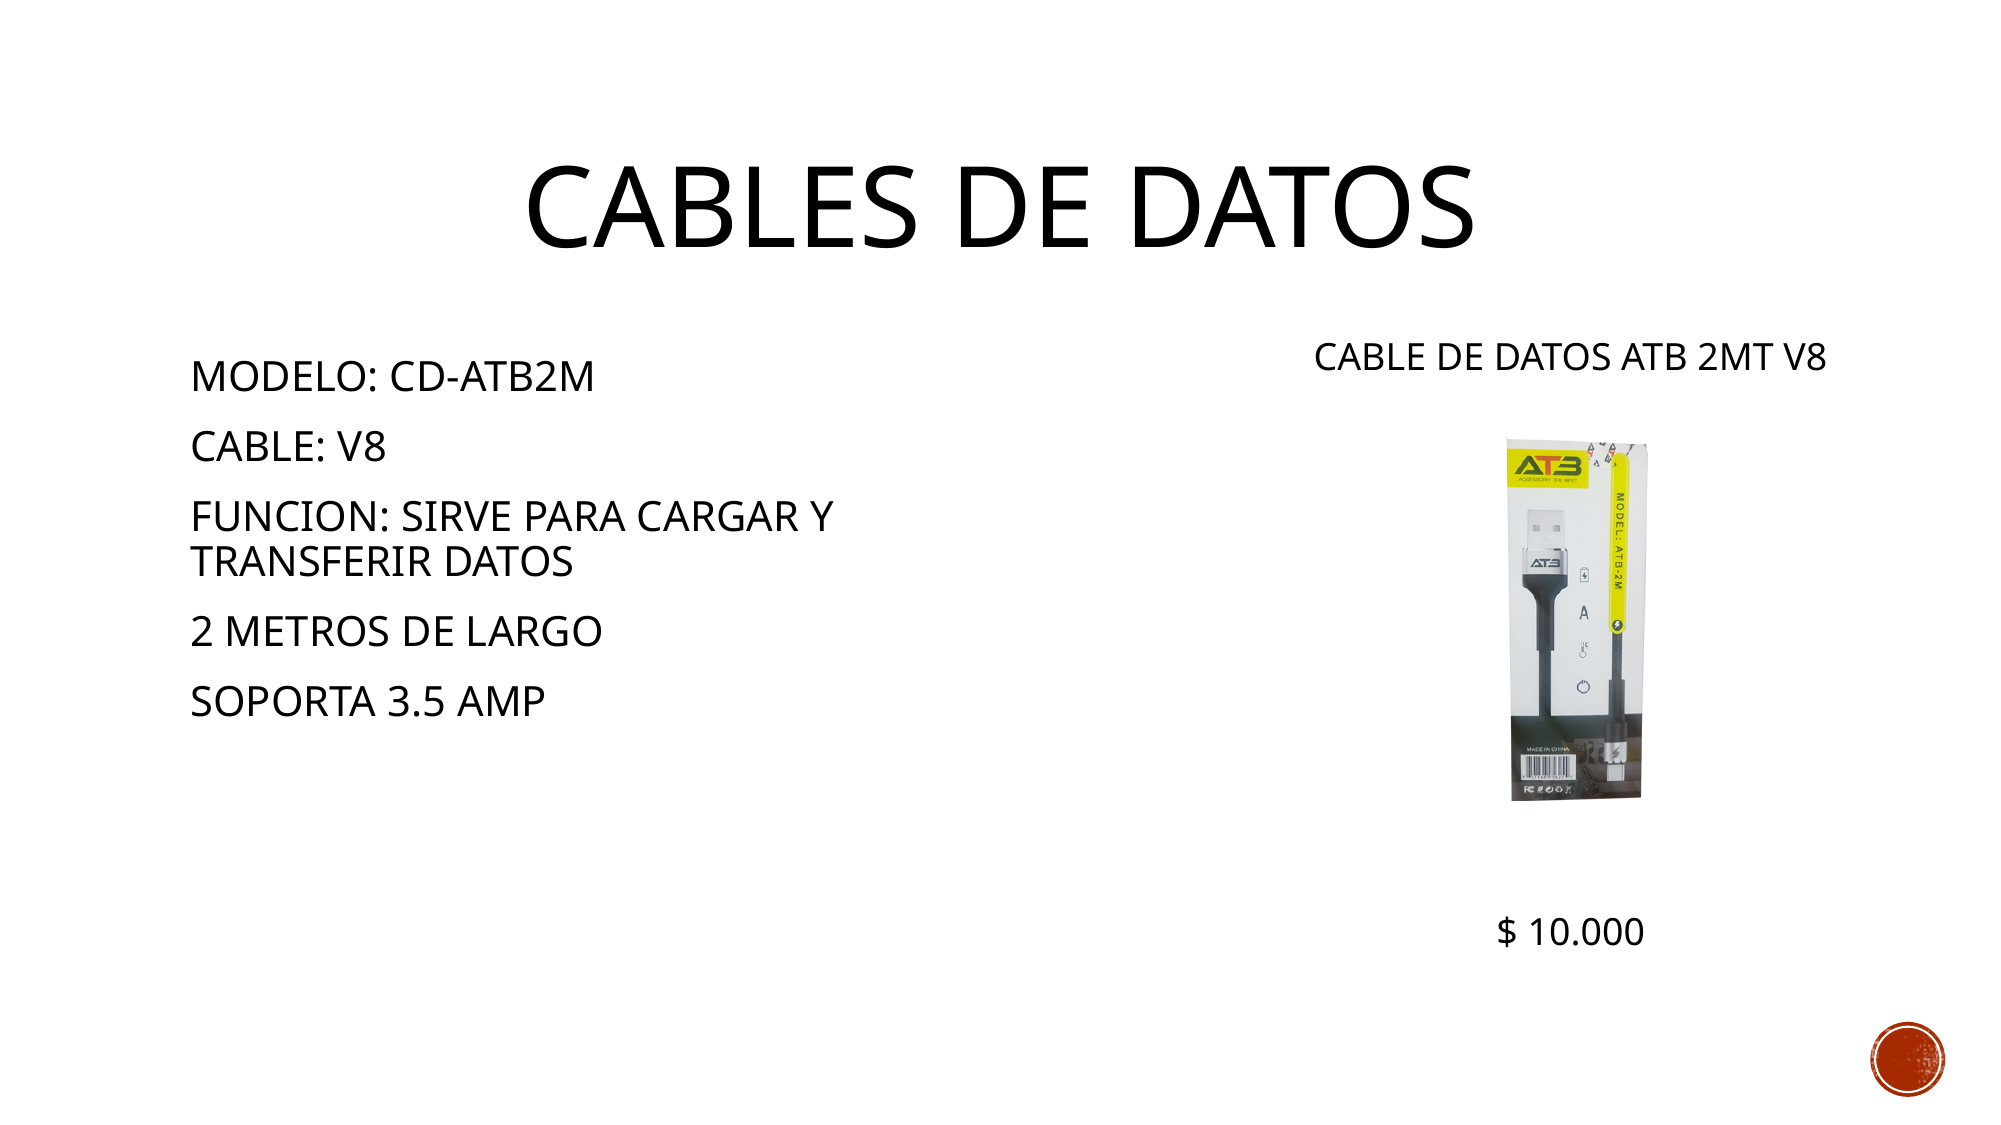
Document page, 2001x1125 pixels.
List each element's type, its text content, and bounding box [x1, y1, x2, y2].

text_box $ 10.000 [1481, 900, 1660, 961]
picture [1360, 413, 1782, 834]
text_box CABLE DE DATOS ATB 2MT V8 [1298, 325, 1843, 386]
list MODELO: CD-ATB2M CABLE: V8 FUNCION: SIRVE PARA CARGAR Y TRANSFERIR DATOS 2 METROS DE LARGO SOPORTA 3.5 AMP [175, 348, 911, 1013]
title CABLES DE DATOS [175, 79, 1826, 344]
